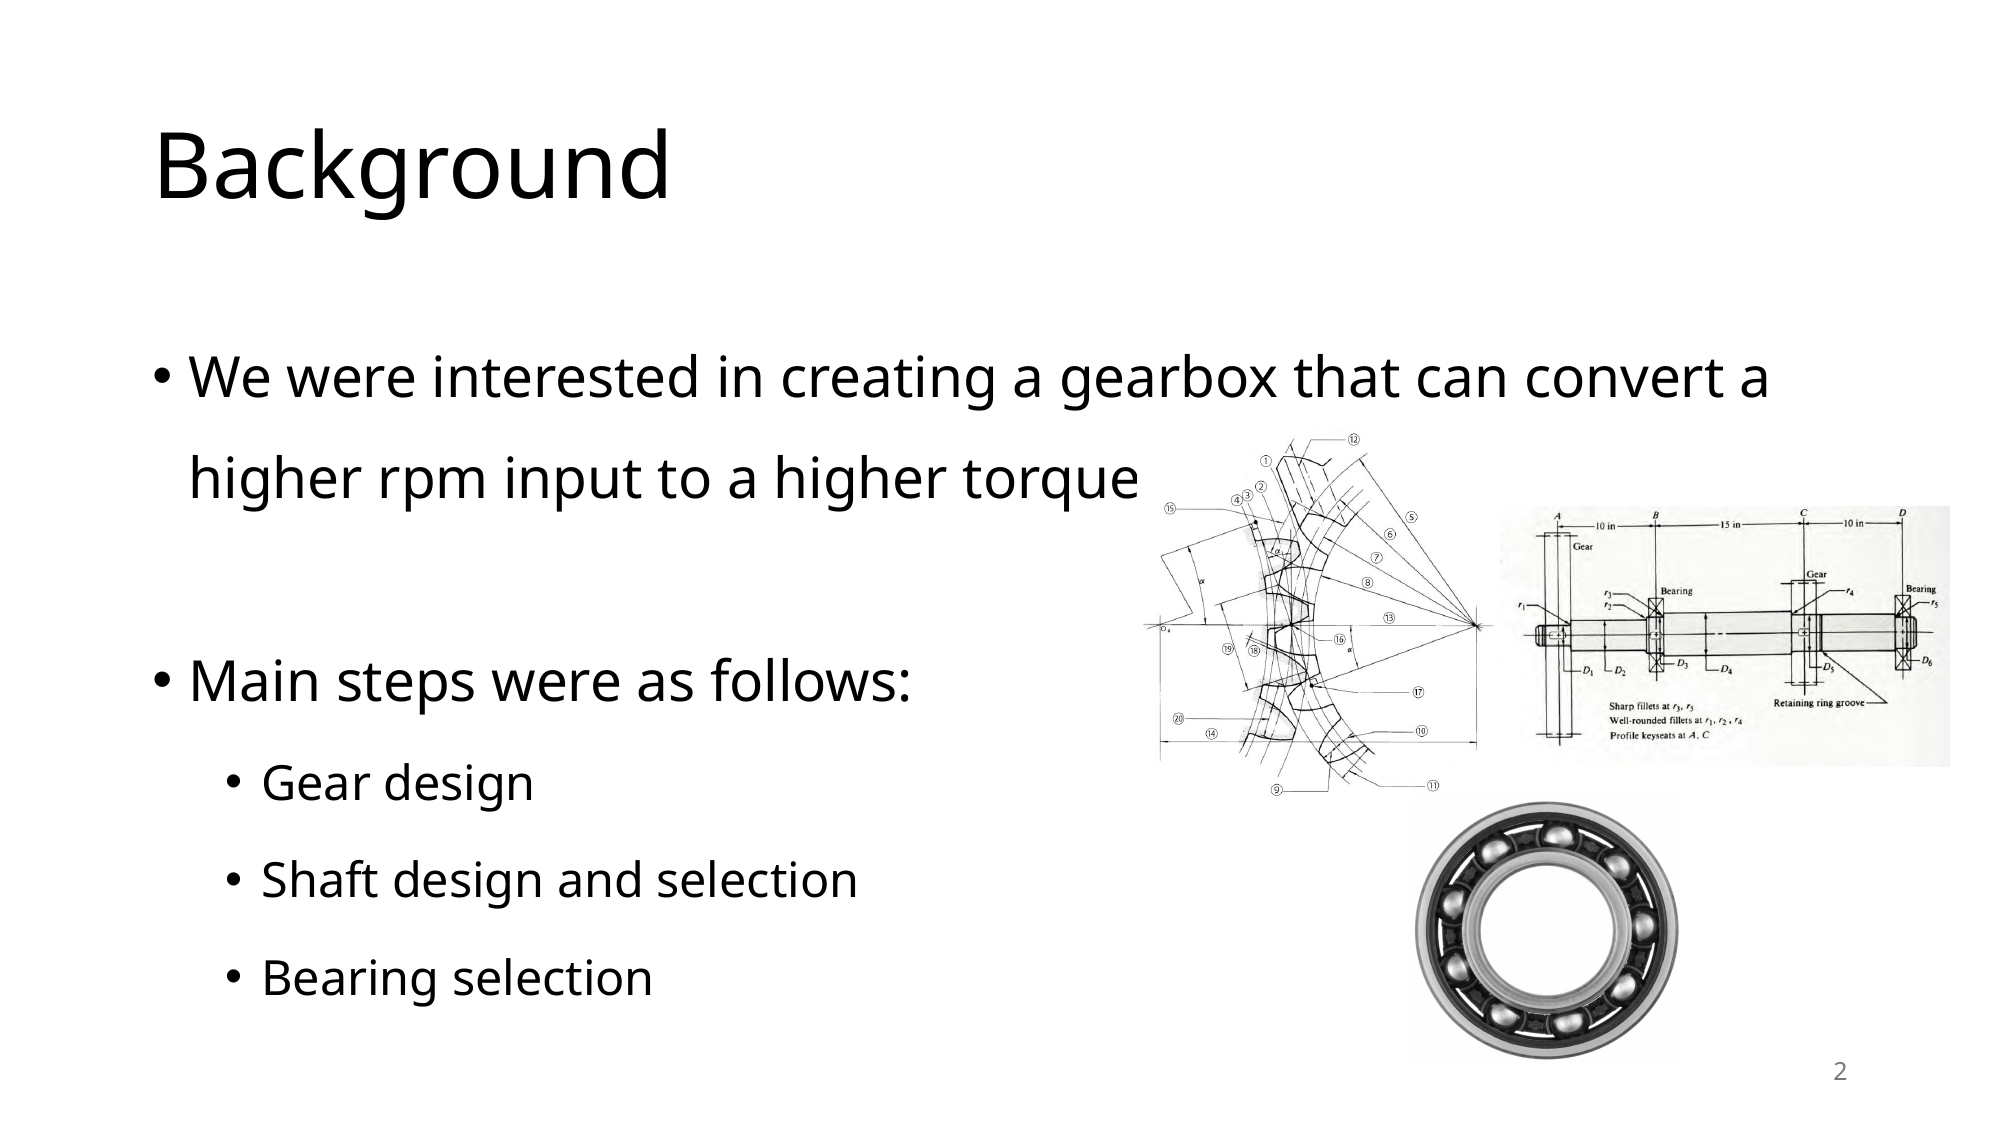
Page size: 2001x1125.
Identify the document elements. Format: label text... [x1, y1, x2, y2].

list We were interested in creating a gearbox that can convert a higher rpm input to a higher torque output. Main steps were as follows: Gear design Shaft design and selection Bearing selection [137, 299, 1863, 1014]
picture [1137, 430, 1951, 1065]
slide_number 2 [1412, 1042, 1863, 1103]
title Background [137, 59, 1863, 278]
